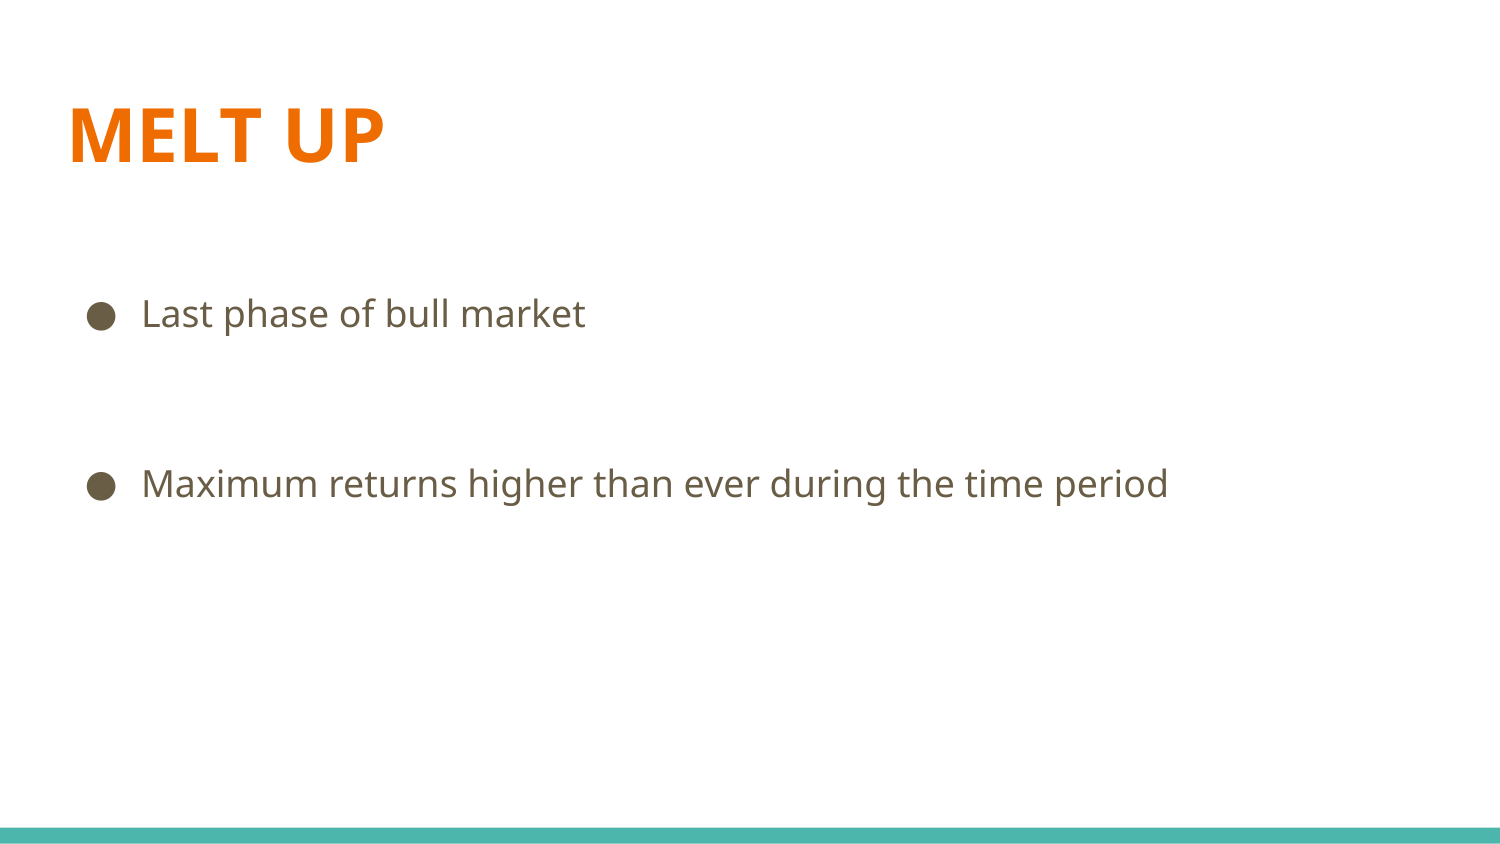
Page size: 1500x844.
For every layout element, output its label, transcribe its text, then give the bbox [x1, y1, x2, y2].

title MELT UP [51, 72, 1449, 189]
list Last phase of bull market Maximum returns higher than ever during the time period [51, 268, 1449, 750]
